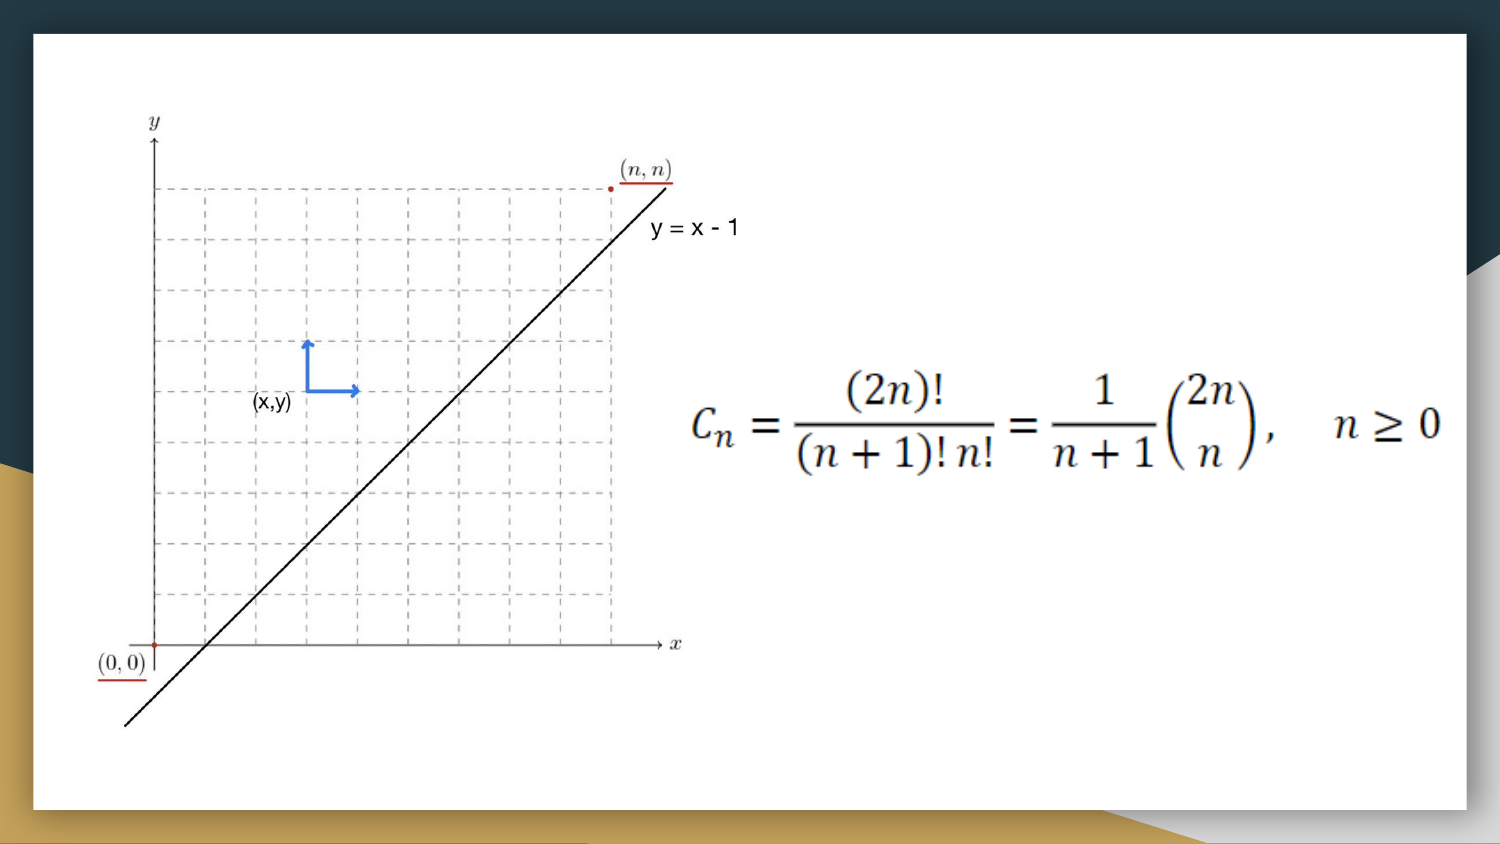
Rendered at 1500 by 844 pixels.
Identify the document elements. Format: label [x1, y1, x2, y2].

picture [92, 109, 1454, 734]
